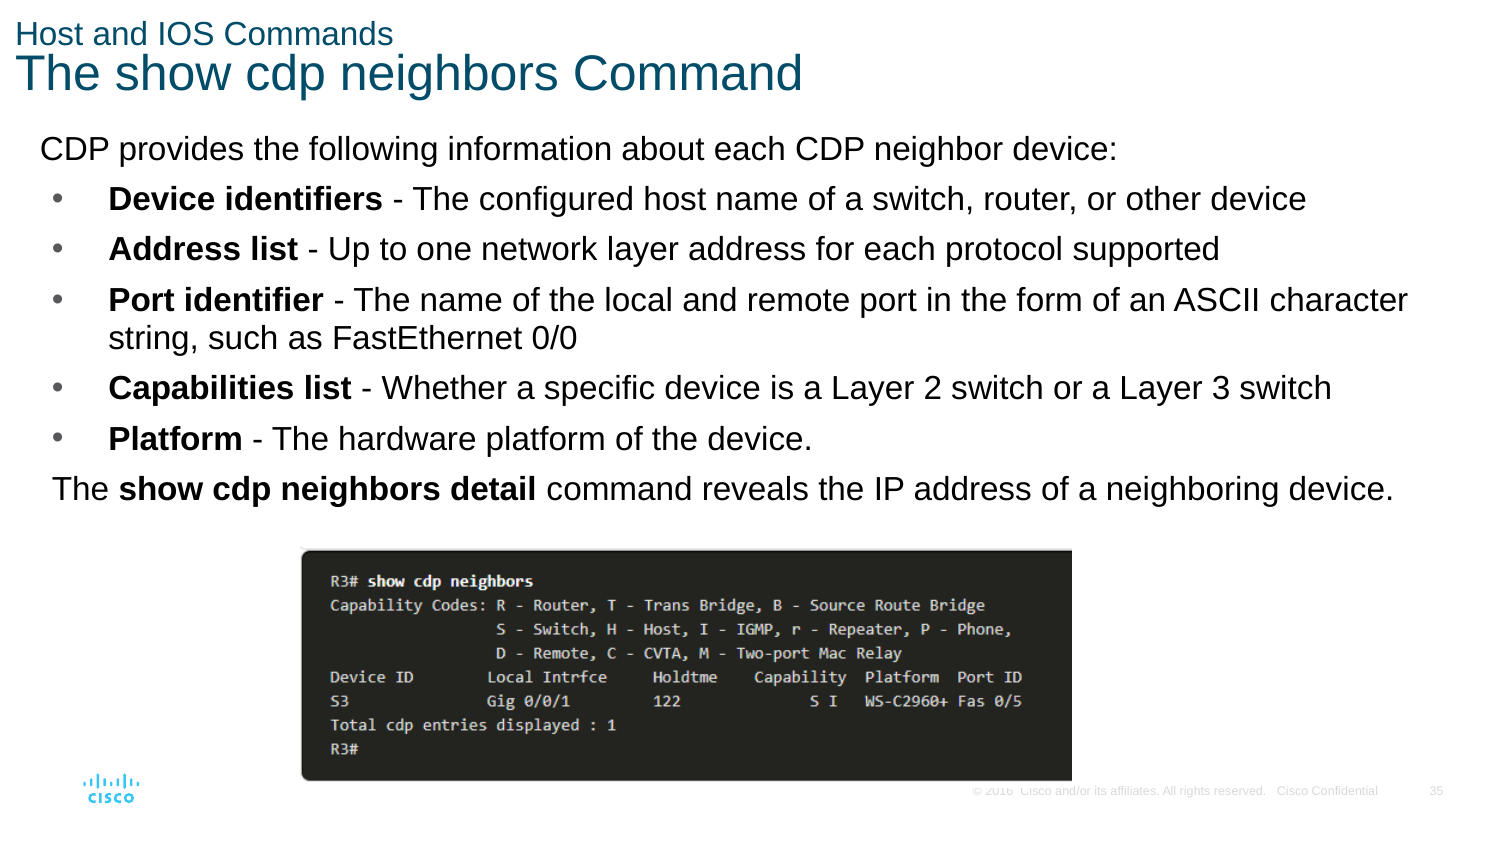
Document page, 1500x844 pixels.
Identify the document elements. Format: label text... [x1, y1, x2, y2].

title Host and IOS Commands The show cdp neighbors Command [0, 0, 1369, 121]
picture [297, 545, 1072, 788]
list CDP provides the following information about each CDP neighbor device: Device identifiers - The configured host name of a switch, router, or other device Address list - Up to one network layer address for each protocol supported Port identifier - The name of the local and remote port in the form of an ASCII character string, such as FastEthernet 0/0 Capabilities list - Whether a specific device is a Layer 2 switch or a Layer 3 switch Platform - The hardware platform of the device. The show cdp neighbors detail command reveals the IP address of a neighboring device. [24, 120, 1437, 577]
